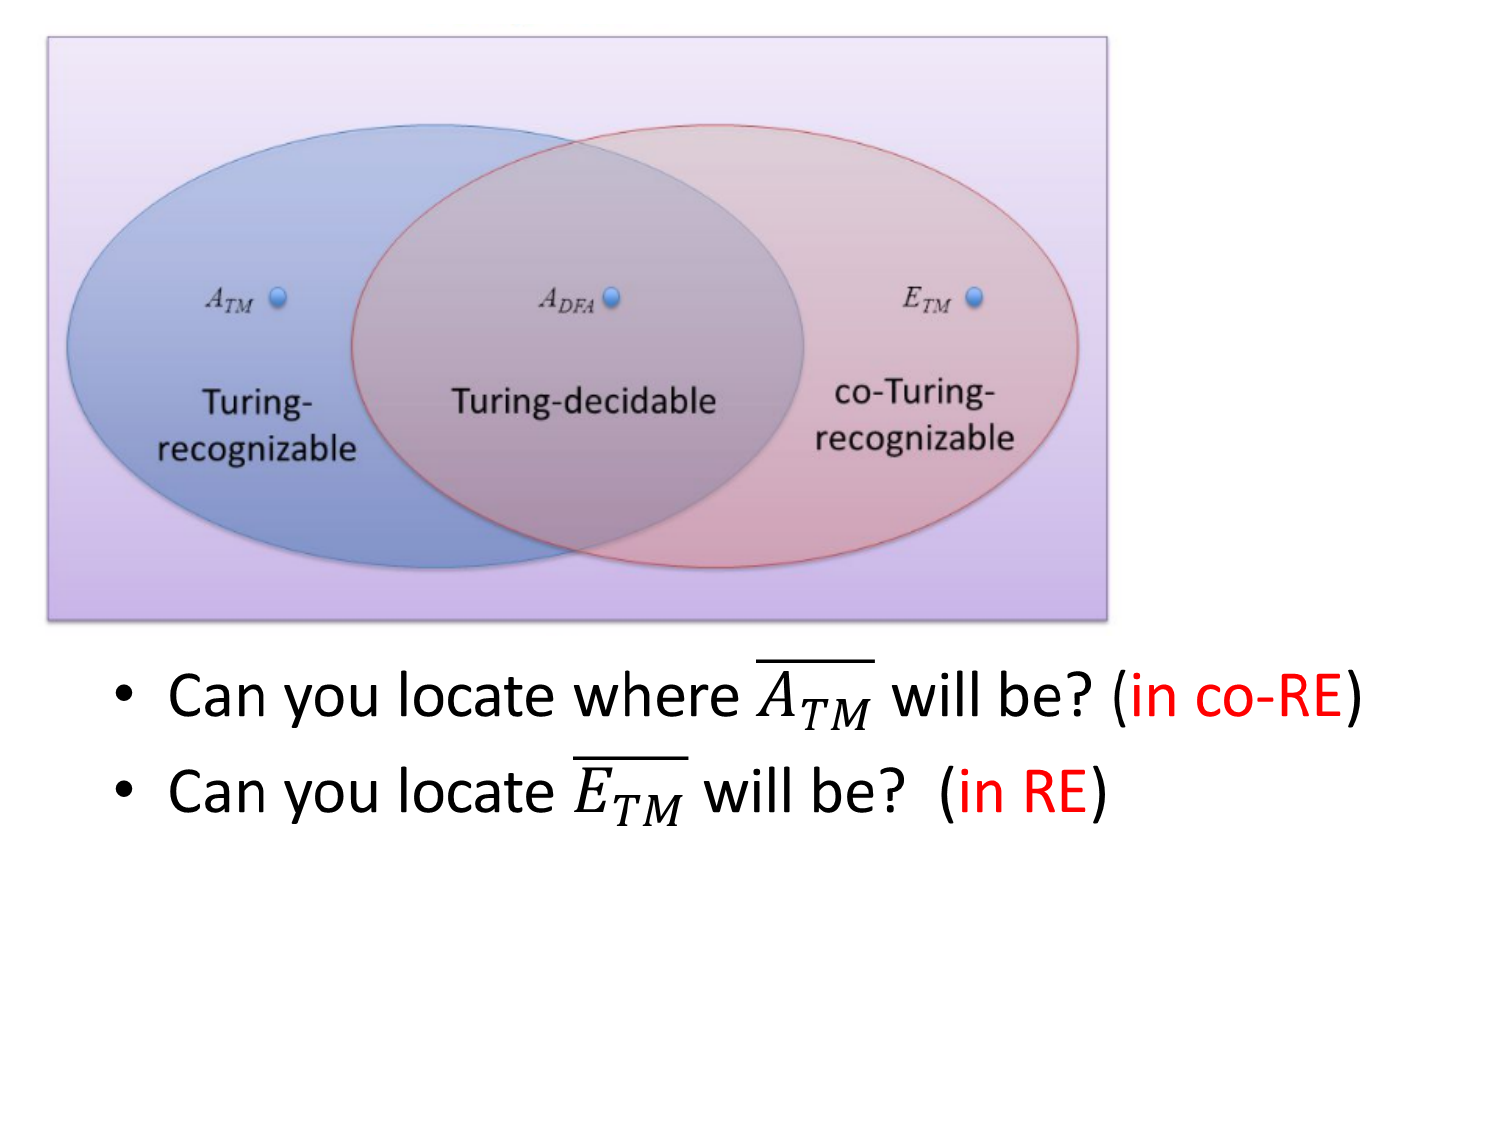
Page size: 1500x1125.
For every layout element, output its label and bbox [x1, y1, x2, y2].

picture [37, 24, 1123, 637]
list [75, 262, 1425, 1005]
